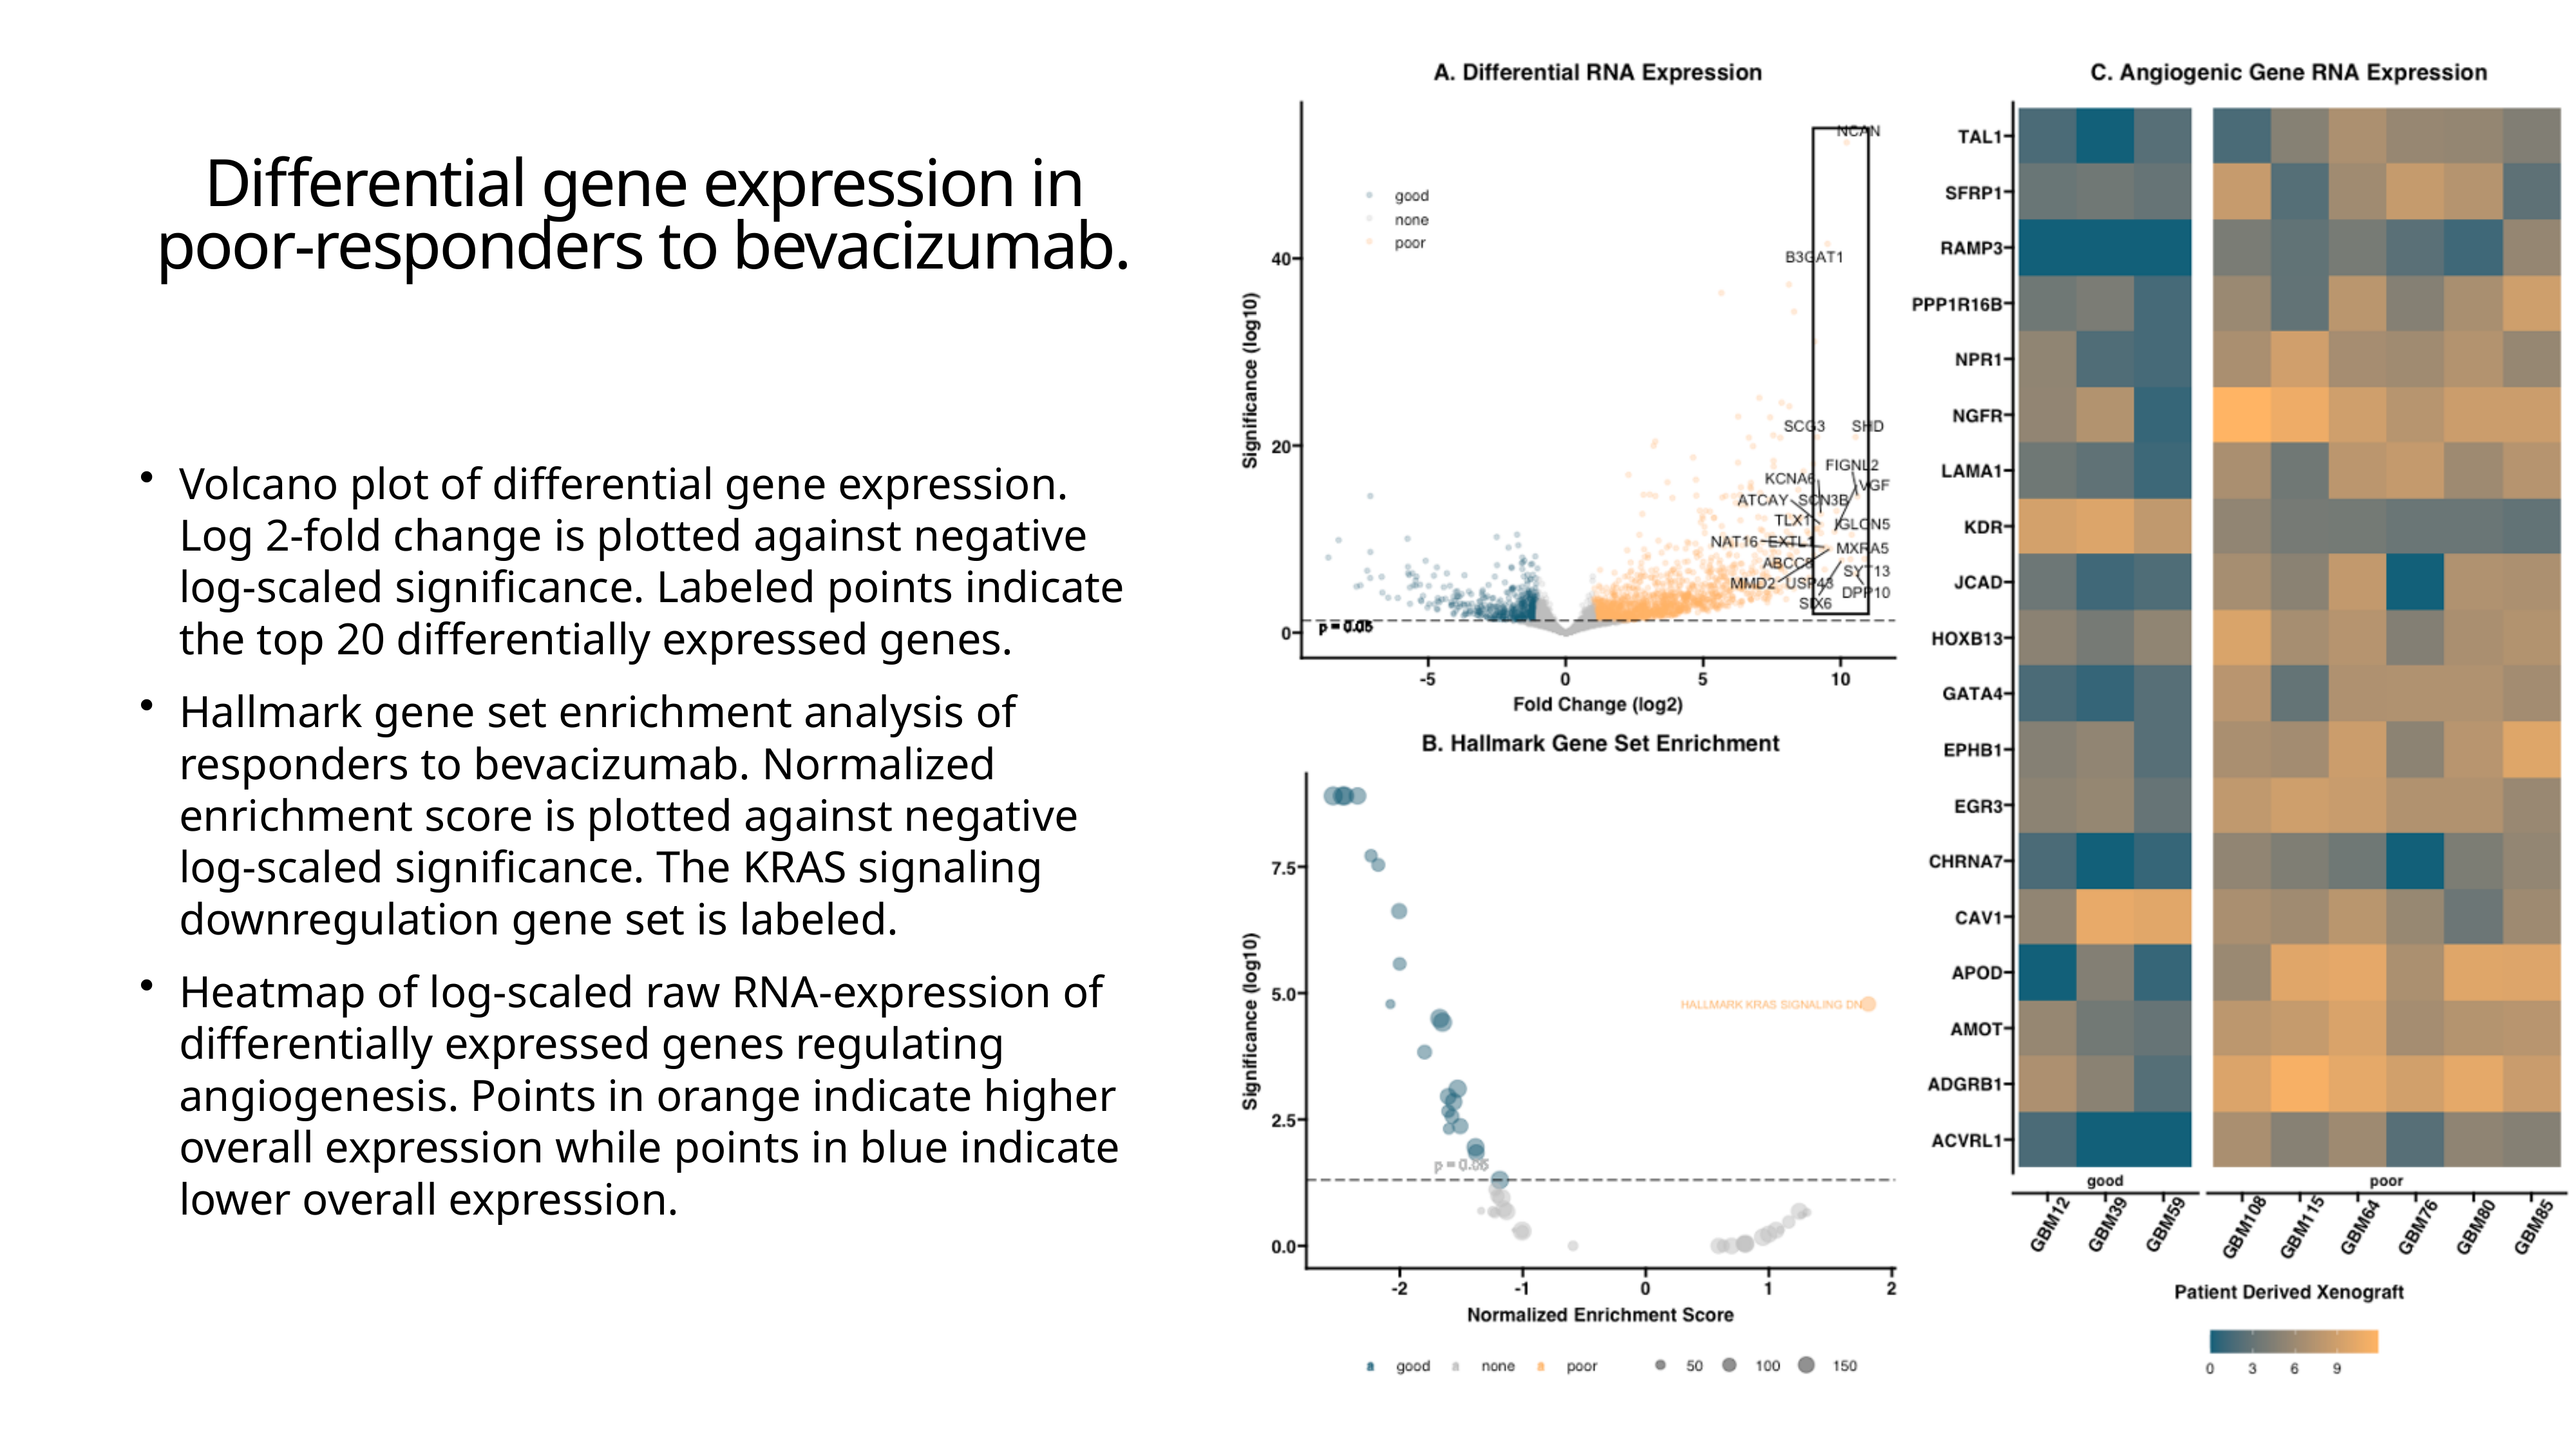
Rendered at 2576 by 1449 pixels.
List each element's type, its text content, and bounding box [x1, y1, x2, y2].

list Volcano plot of differential gene expression. Log 2-fold change is plotted against negative log-scaled significance. Labeled points indicate the top 20 differentially expressed genes. Hallmark gene set enrichment analysis of responders to bevacizumab. Normalized enrichment score is plotted against negative log-scaled significance. The KRAS signaling downregulation gene set is labeled. Heatmap of log-scaled raw RNA-expression of differentially expressed genes regulating angiogenesis. Points in orange indicate higher overall expression while points in blue indicate lower overall expression. [133, 450, 1155, 1342]
picture [1234, 53, 2576, 1396]
title Differential gene expression in poor-responders to bevacizumab. [133, 88, 1155, 288]
